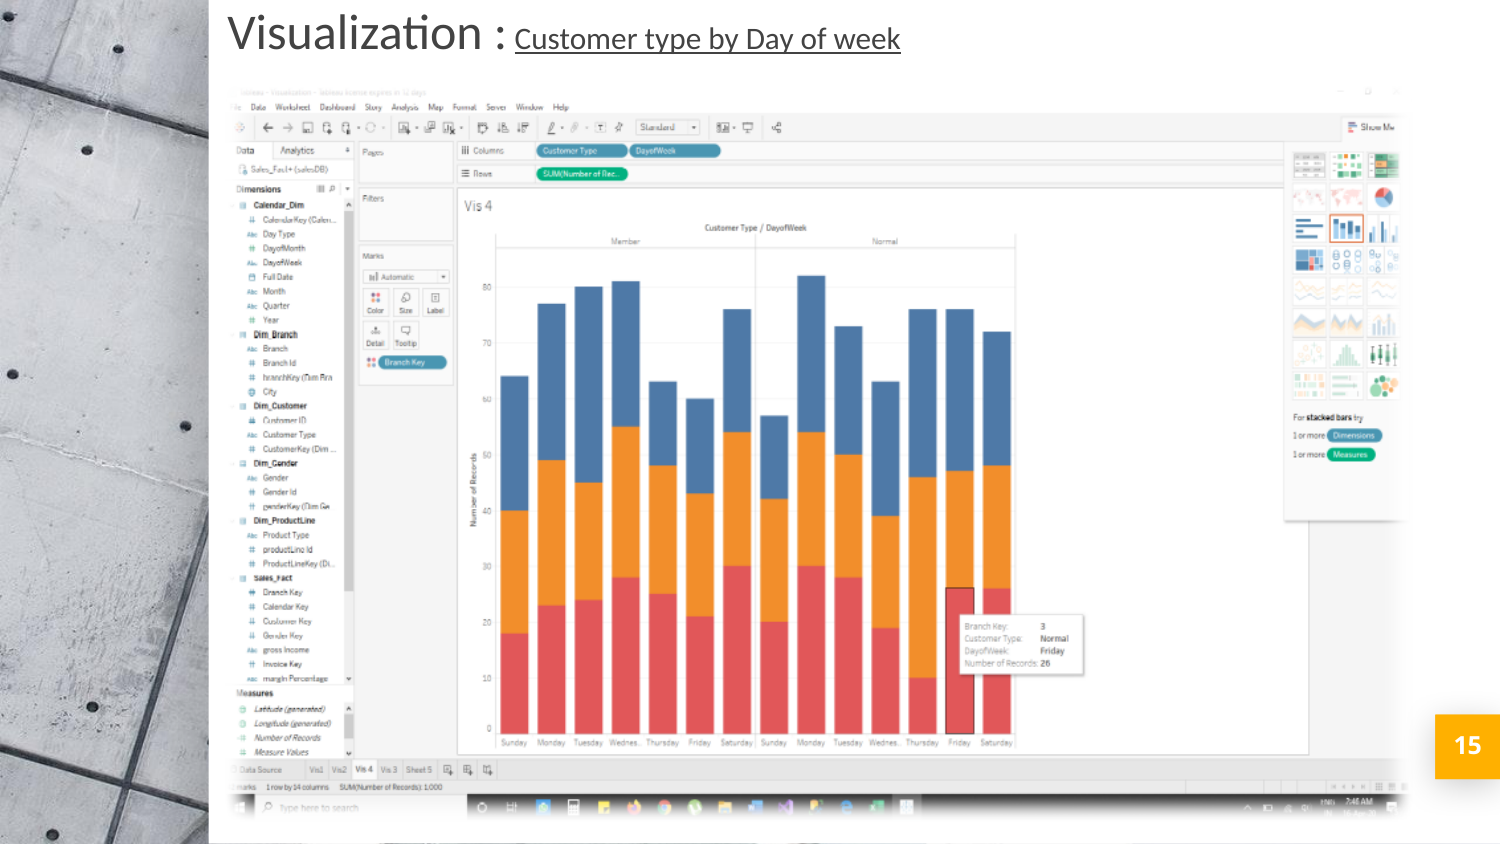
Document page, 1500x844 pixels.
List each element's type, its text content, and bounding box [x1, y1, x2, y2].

subtitle Visualization : Customer type by Day of week [212, 0, 1275, 83]
picture [224, 84, 1413, 823]
slide_number 15 [1435, 714, 1500, 780]
picture [0, 0, 208, 844]
